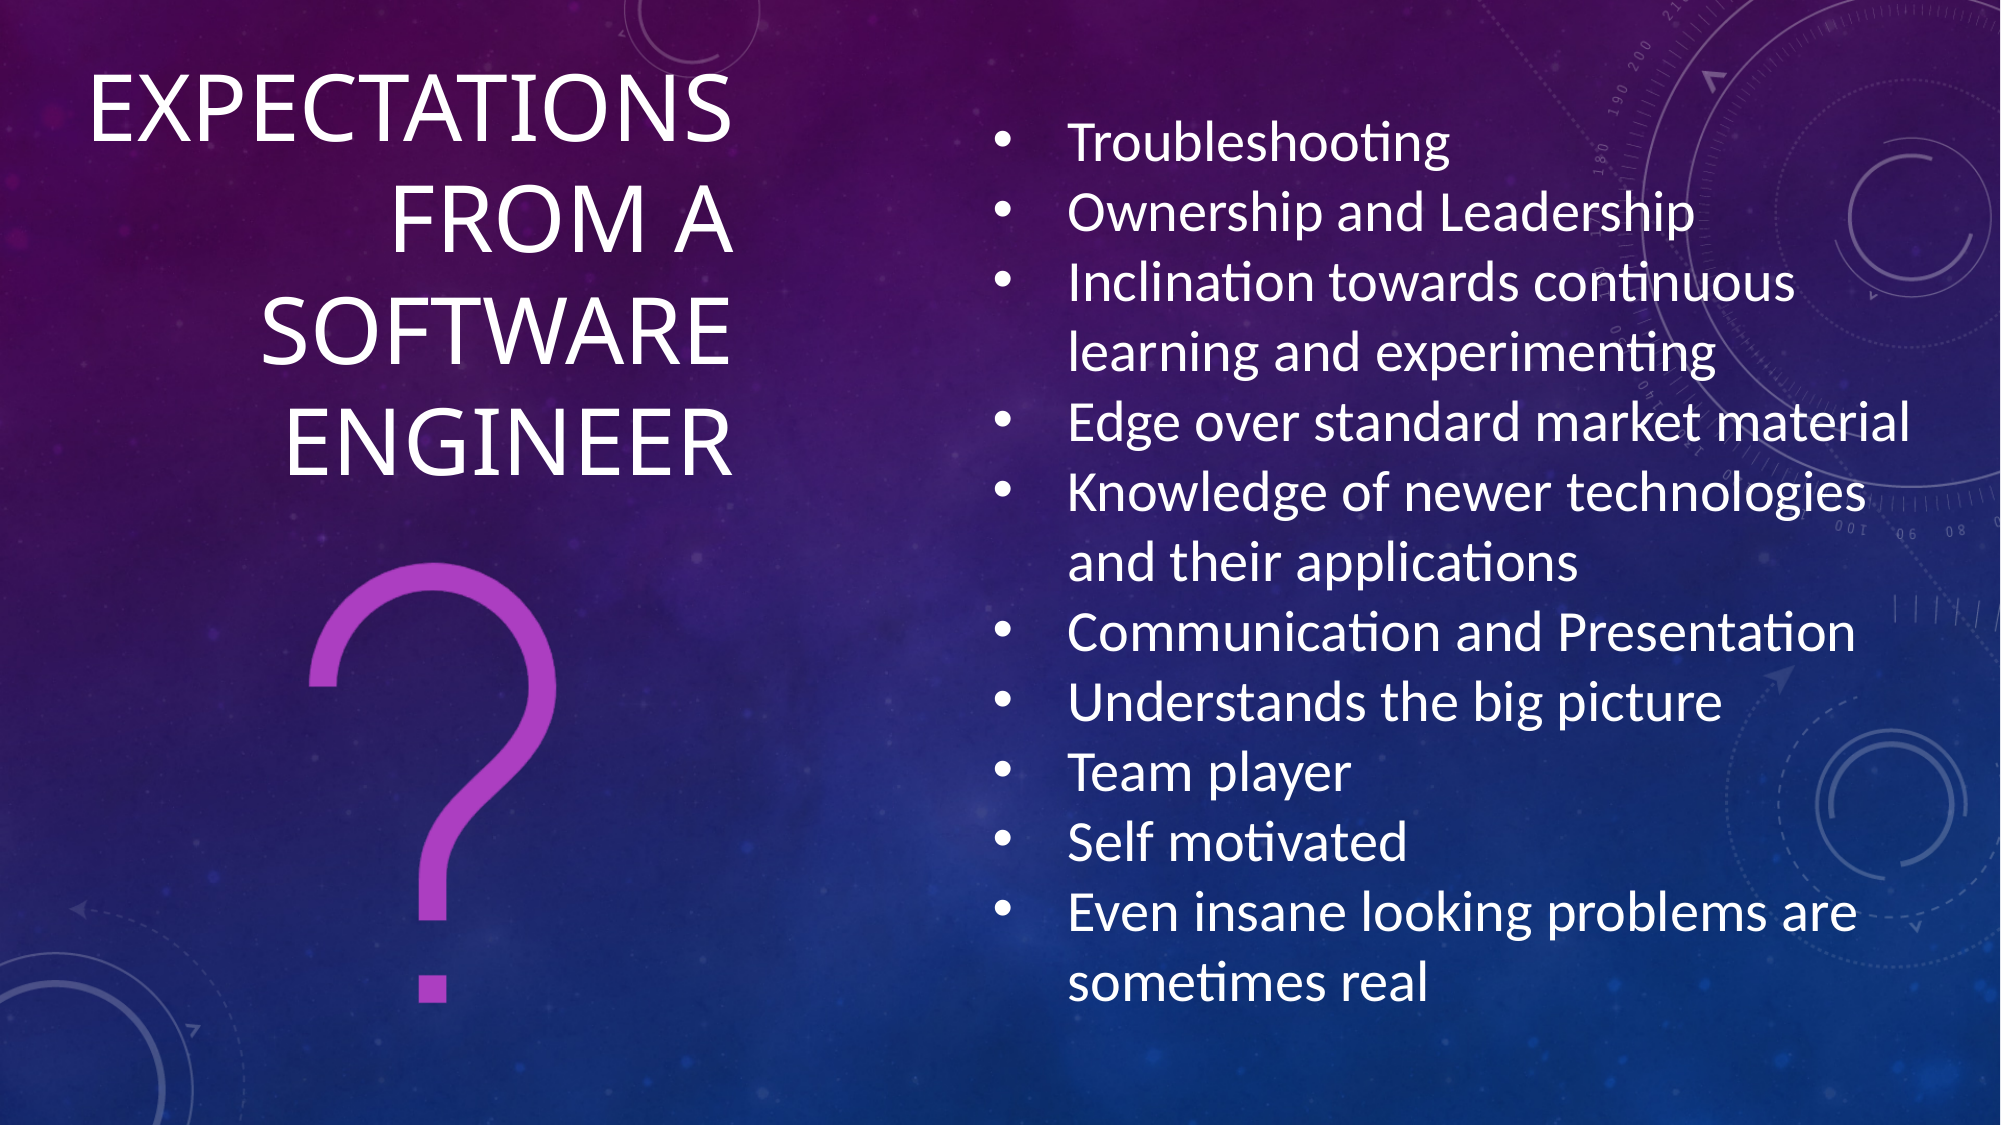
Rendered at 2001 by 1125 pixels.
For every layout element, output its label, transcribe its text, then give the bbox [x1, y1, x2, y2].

picture [0, 0, 2001, 1125]
text_box Troubleshooting Ownership and Leadership Inclination towards continuous learning and experimenting Edge over standard market material Knowledge of newer technologies and their applications Communication and Presentation Understands the big picture Team player Self motivated Even insane looking problems are sometimes real [977, 95, 1978, 1021]
text_box Expectations from a software engineer [9, 39, 750, 502]
